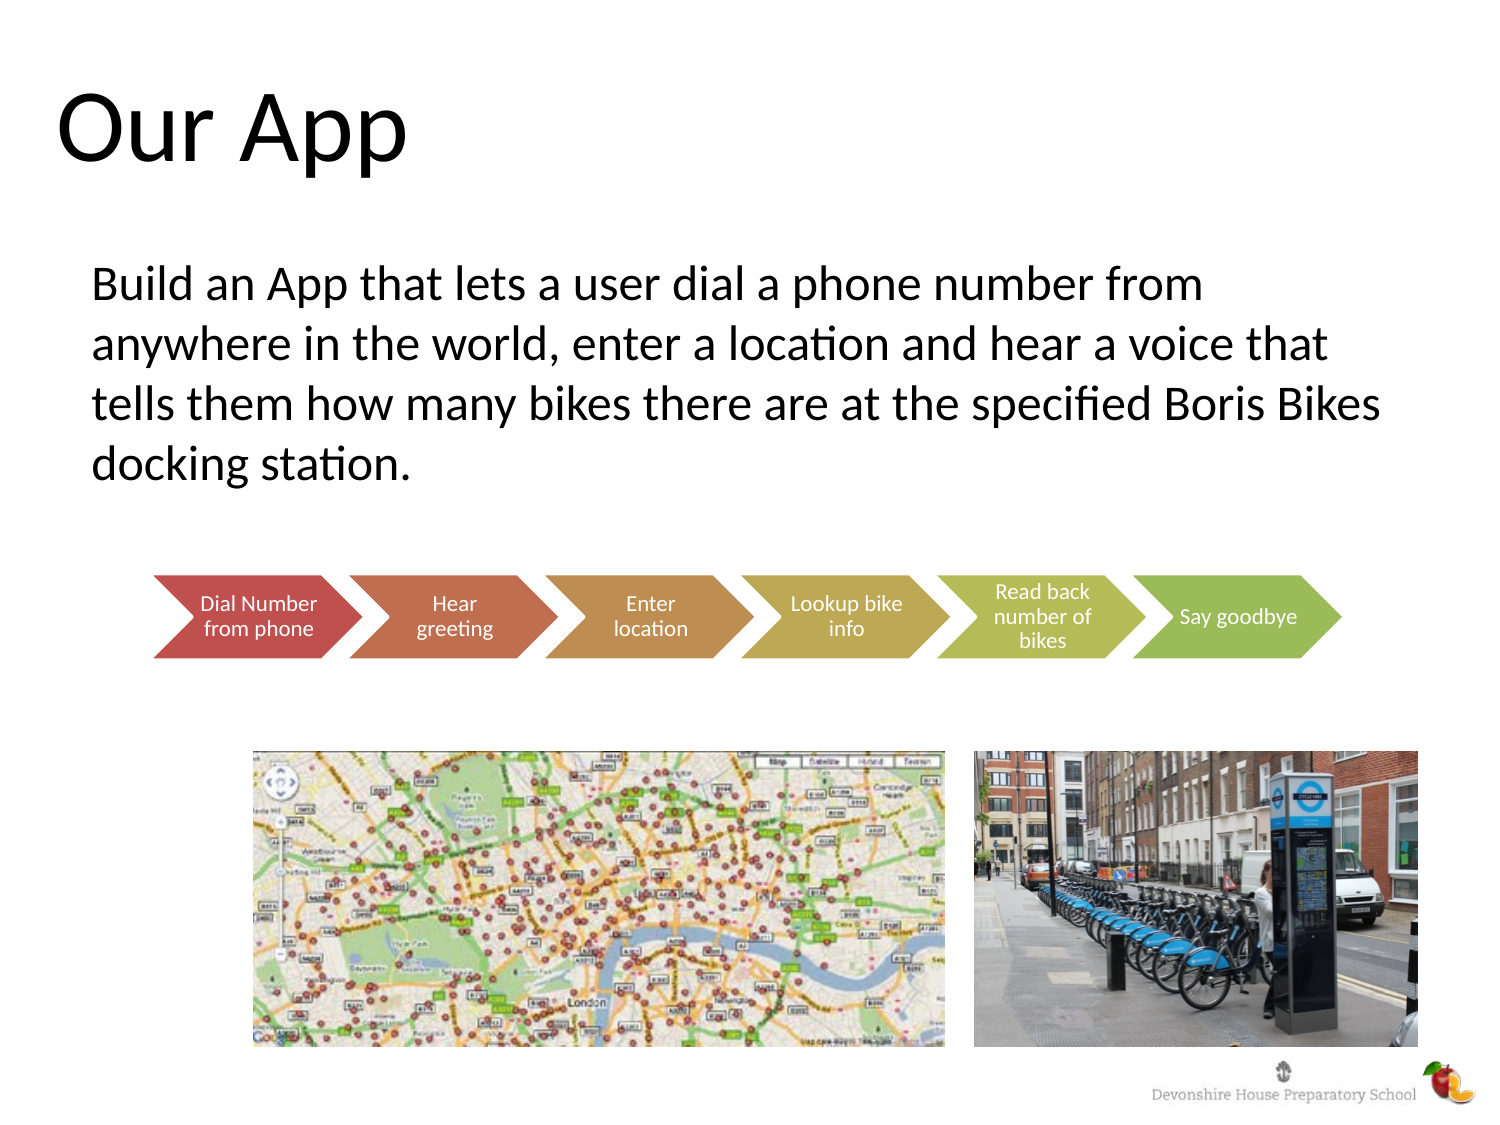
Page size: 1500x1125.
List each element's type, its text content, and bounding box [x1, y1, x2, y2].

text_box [147, 514, 1347, 719]
picture [1419, 1058, 1478, 1107]
title Our App [41, 54, 1417, 185]
picture [974, 751, 1418, 1047]
picture [1151, 1058, 1417, 1107]
picture [253, 751, 945, 1047]
text_box Build an App that lets a user dial a phone number from anywhere in the world, enter a location and hear a voice that tells them how many bikes there are at the specified Boris Bikes docking station. [76, 243, 1417, 499]
